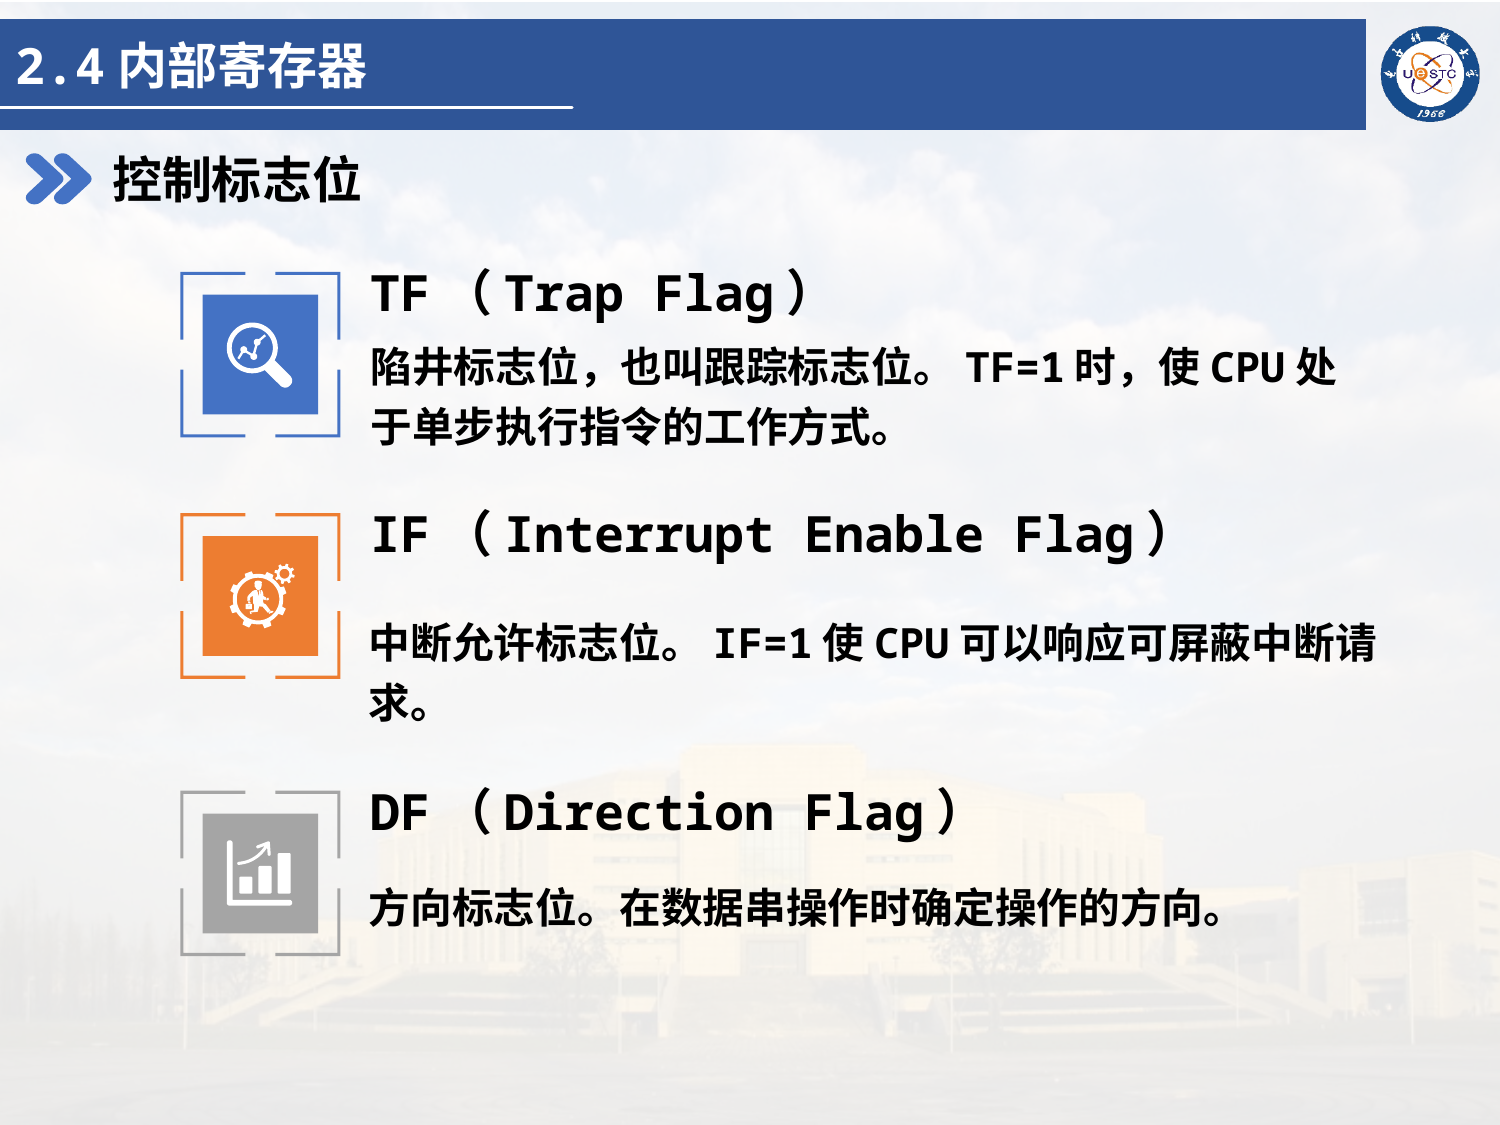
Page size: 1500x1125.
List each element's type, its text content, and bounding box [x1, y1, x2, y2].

text_box 2.4内部寄存器 [0, 26, 1359, 114]
text_box 控制标志位 [97, 140, 378, 216]
text_box [202, 535, 319, 657]
text_box [274, 610, 341, 680]
text_box [226, 322, 293, 388]
text_box [0, 19, 1366, 130]
text_box [202, 813, 319, 934]
text_box [179, 790, 246, 859]
text_box [179, 887, 246, 957]
text_box DF（Direction Flag） [370, 759, 1300, 840]
text_box 方向标志位。在数据串操作时确定操作的方向。 [368, 871, 1298, 1018]
text_box 陷井标志位，也叫跟踪标志位。TF=1时，使CPU处于单步执行指令的工作方式。 [370, 330, 1359, 476]
text_box [274, 887, 341, 957]
text_box [25, 153, 64, 205]
text_box [53, 153, 92, 205]
text_box [179, 369, 246, 439]
text_box [274, 369, 341, 439]
text_box TF（Trap Flag） [370, 240, 1300, 321]
text_box [274, 271, 341, 341]
text_box [179, 271, 246, 341]
text_box [229, 563, 295, 629]
text_box [202, 294, 319, 415]
text_box [274, 512, 341, 582]
text_box 中断允许标志位。IF=1使CPU可以响应可屏蔽中断请求。 [368, 607, 1385, 753]
picture [1375, 20, 1486, 127]
text_box [226, 840, 293, 906]
text_box [274, 790, 341, 859]
text_box [179, 512, 246, 582]
text_box IF（Interrupt Enable Flag） [370, 481, 1300, 563]
text_box [179, 610, 246, 680]
